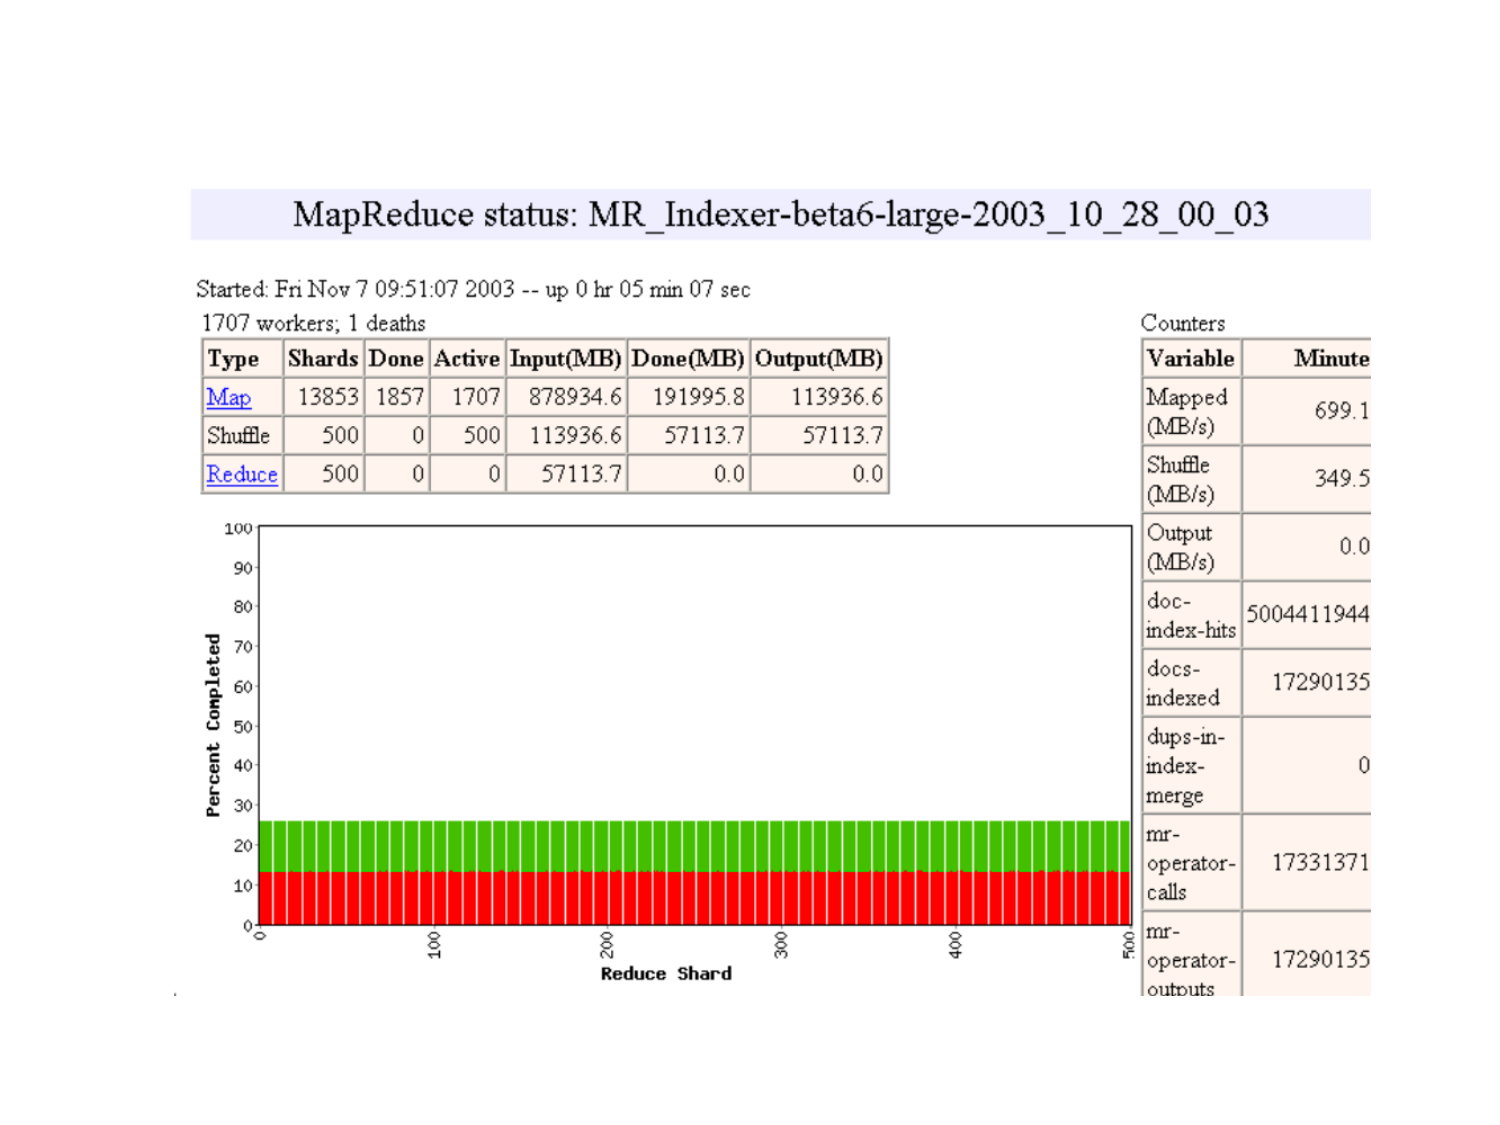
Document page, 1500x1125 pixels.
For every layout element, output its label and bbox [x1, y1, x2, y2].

picture [162, 174, 1371, 996]
